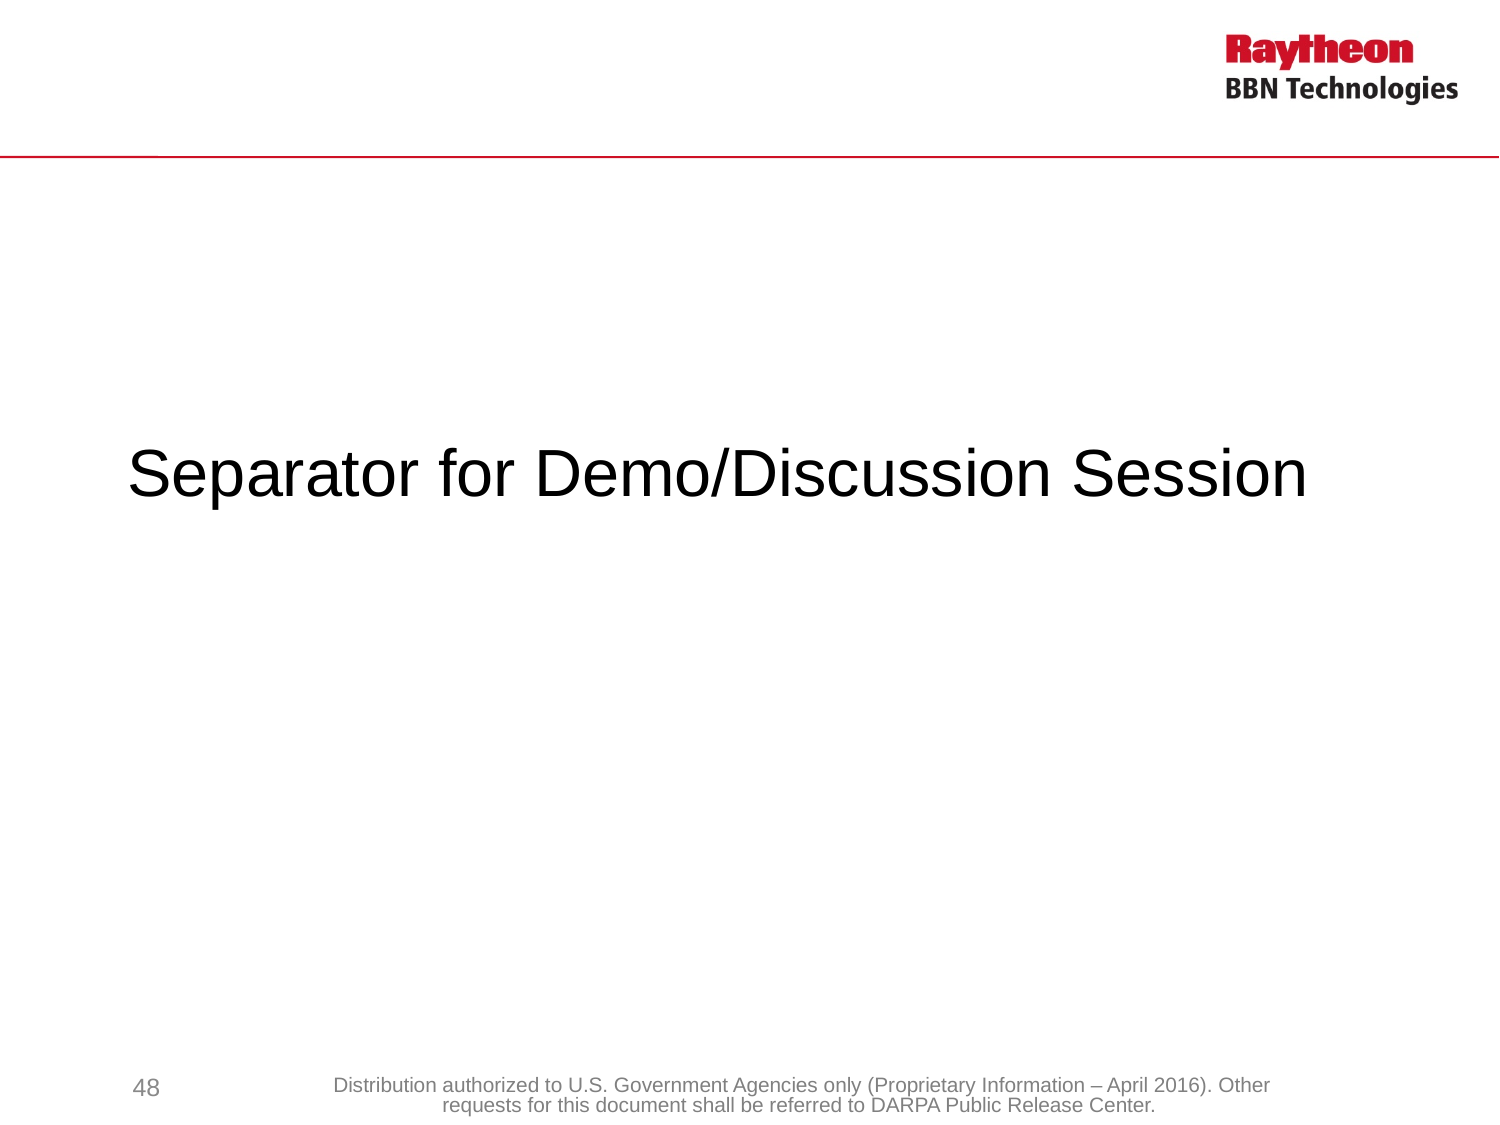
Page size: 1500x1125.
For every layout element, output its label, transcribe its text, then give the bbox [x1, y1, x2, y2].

slide_number 48 [42, 1056, 251, 1116]
title Separator for Demo/Discussion Session [112, 349, 1388, 591]
picture [1222, 31, 1460, 108]
